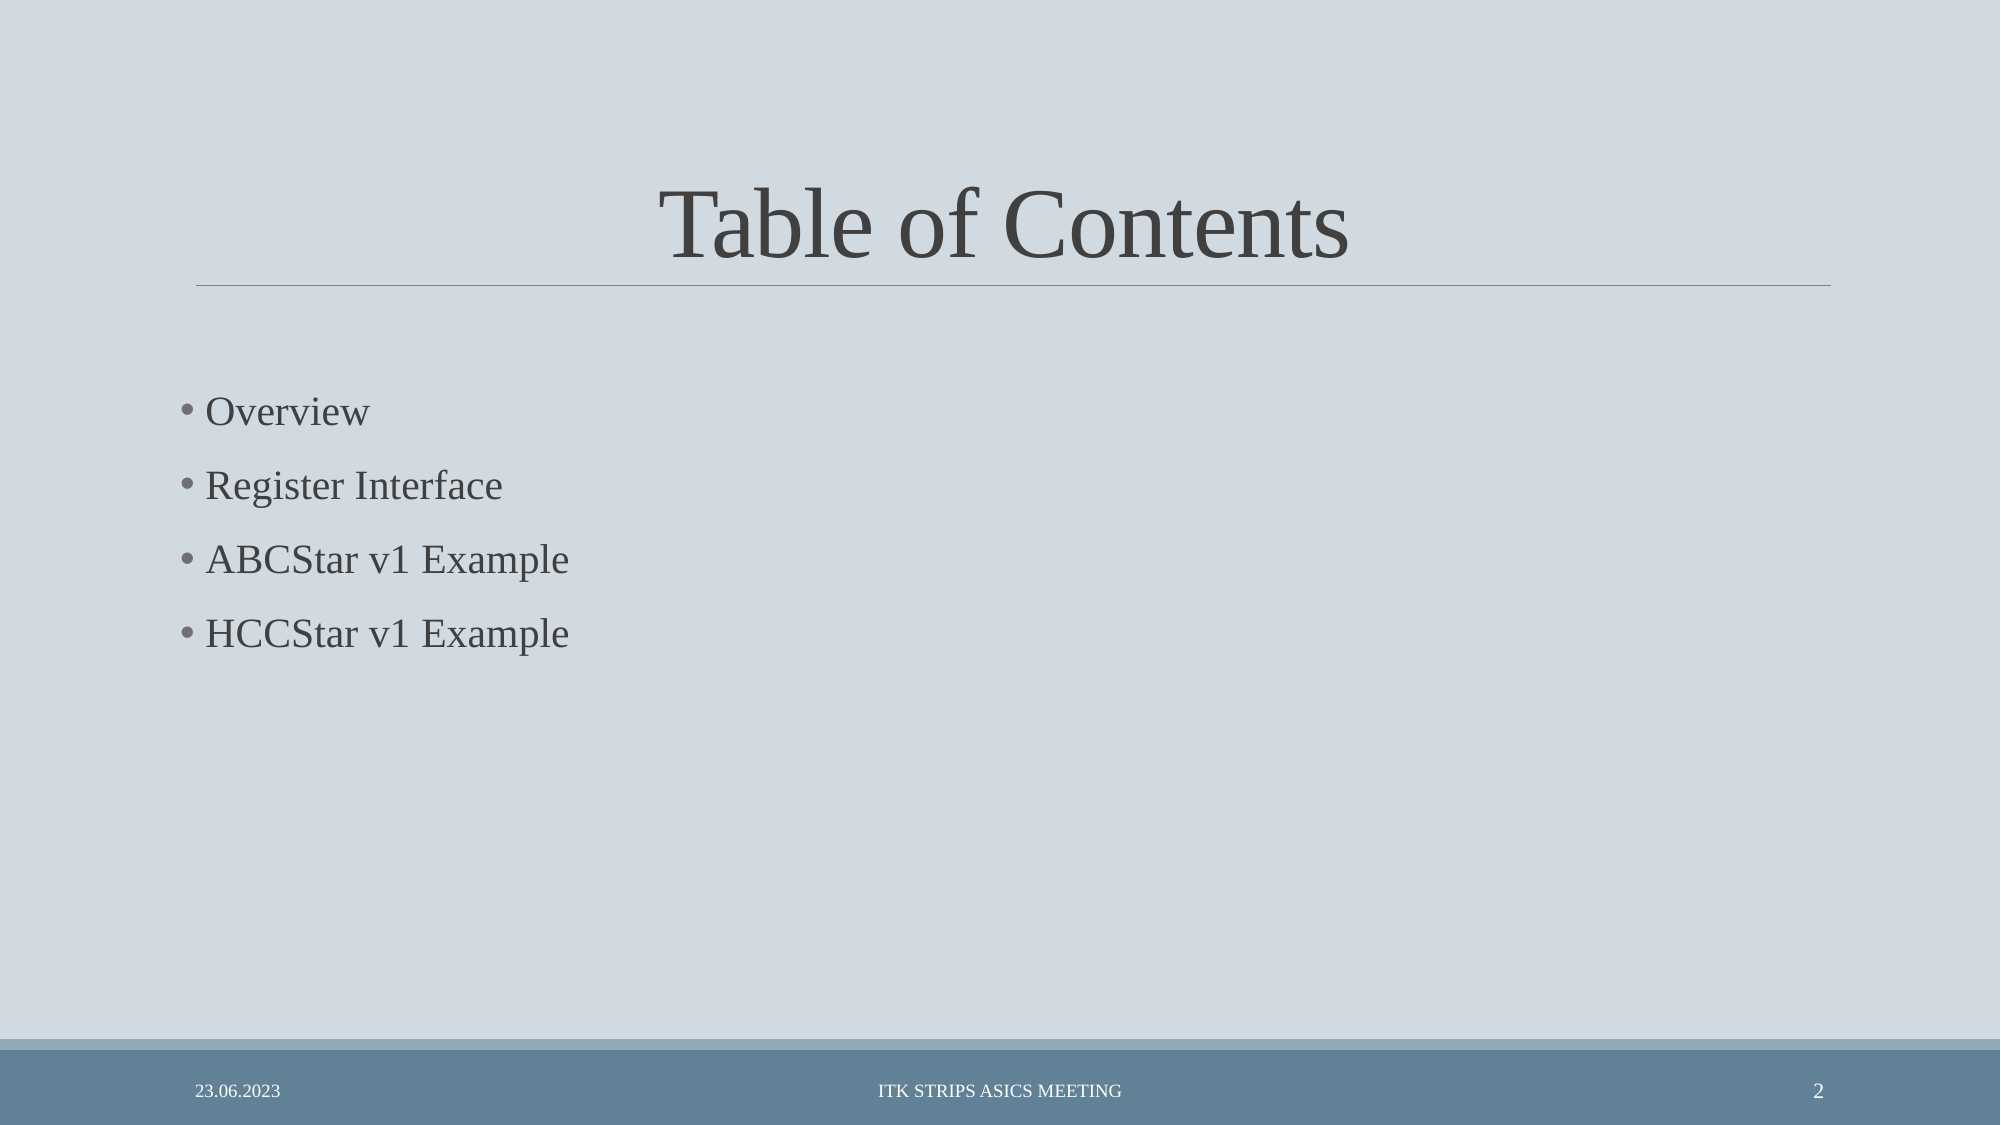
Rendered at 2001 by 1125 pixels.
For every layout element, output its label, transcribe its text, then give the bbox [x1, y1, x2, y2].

slide_number 2 [1624, 1059, 1840, 1120]
footer ITk Strips ASICs Meeting [604, 1059, 1396, 1120]
title Table of Contents [180, 47, 1830, 285]
list Overview Register Interface ABCStar v1 Example HCCStar v1 Example [180, 302, 1830, 963]
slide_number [180, 1059, 586, 1120]
